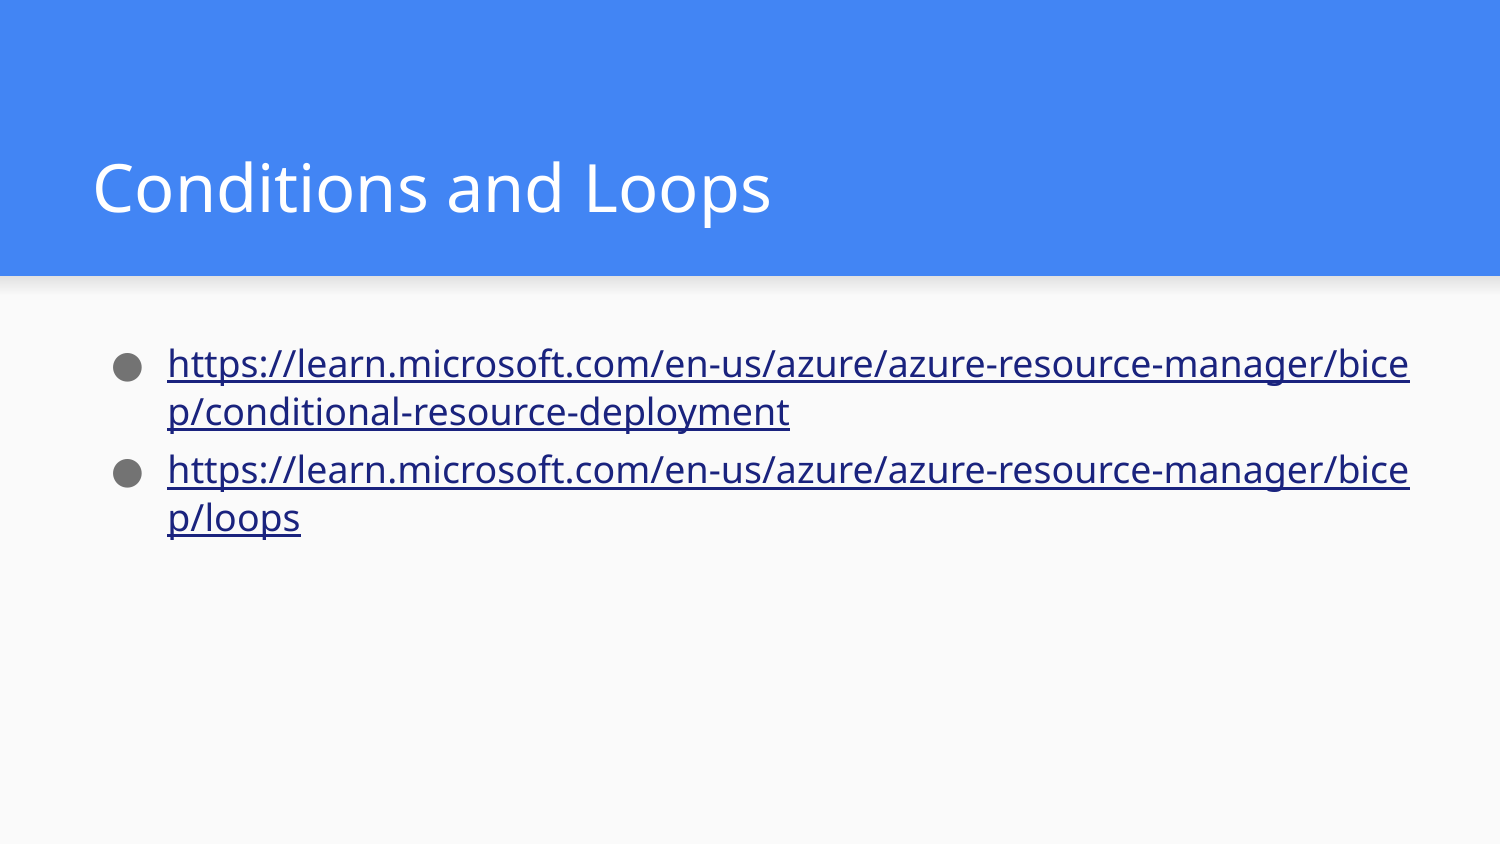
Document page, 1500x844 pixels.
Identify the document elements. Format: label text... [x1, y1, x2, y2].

list https://learn.microsoft.com/en-us/azure/azure-resource-manager/bicep/conditional-resource-deployment https://learn.microsoft.com/en-us/azure/azure-resource-manager/bicep/loops [77, 314, 1427, 760]
title Conditions and Loops [77, 121, 1427, 248]
